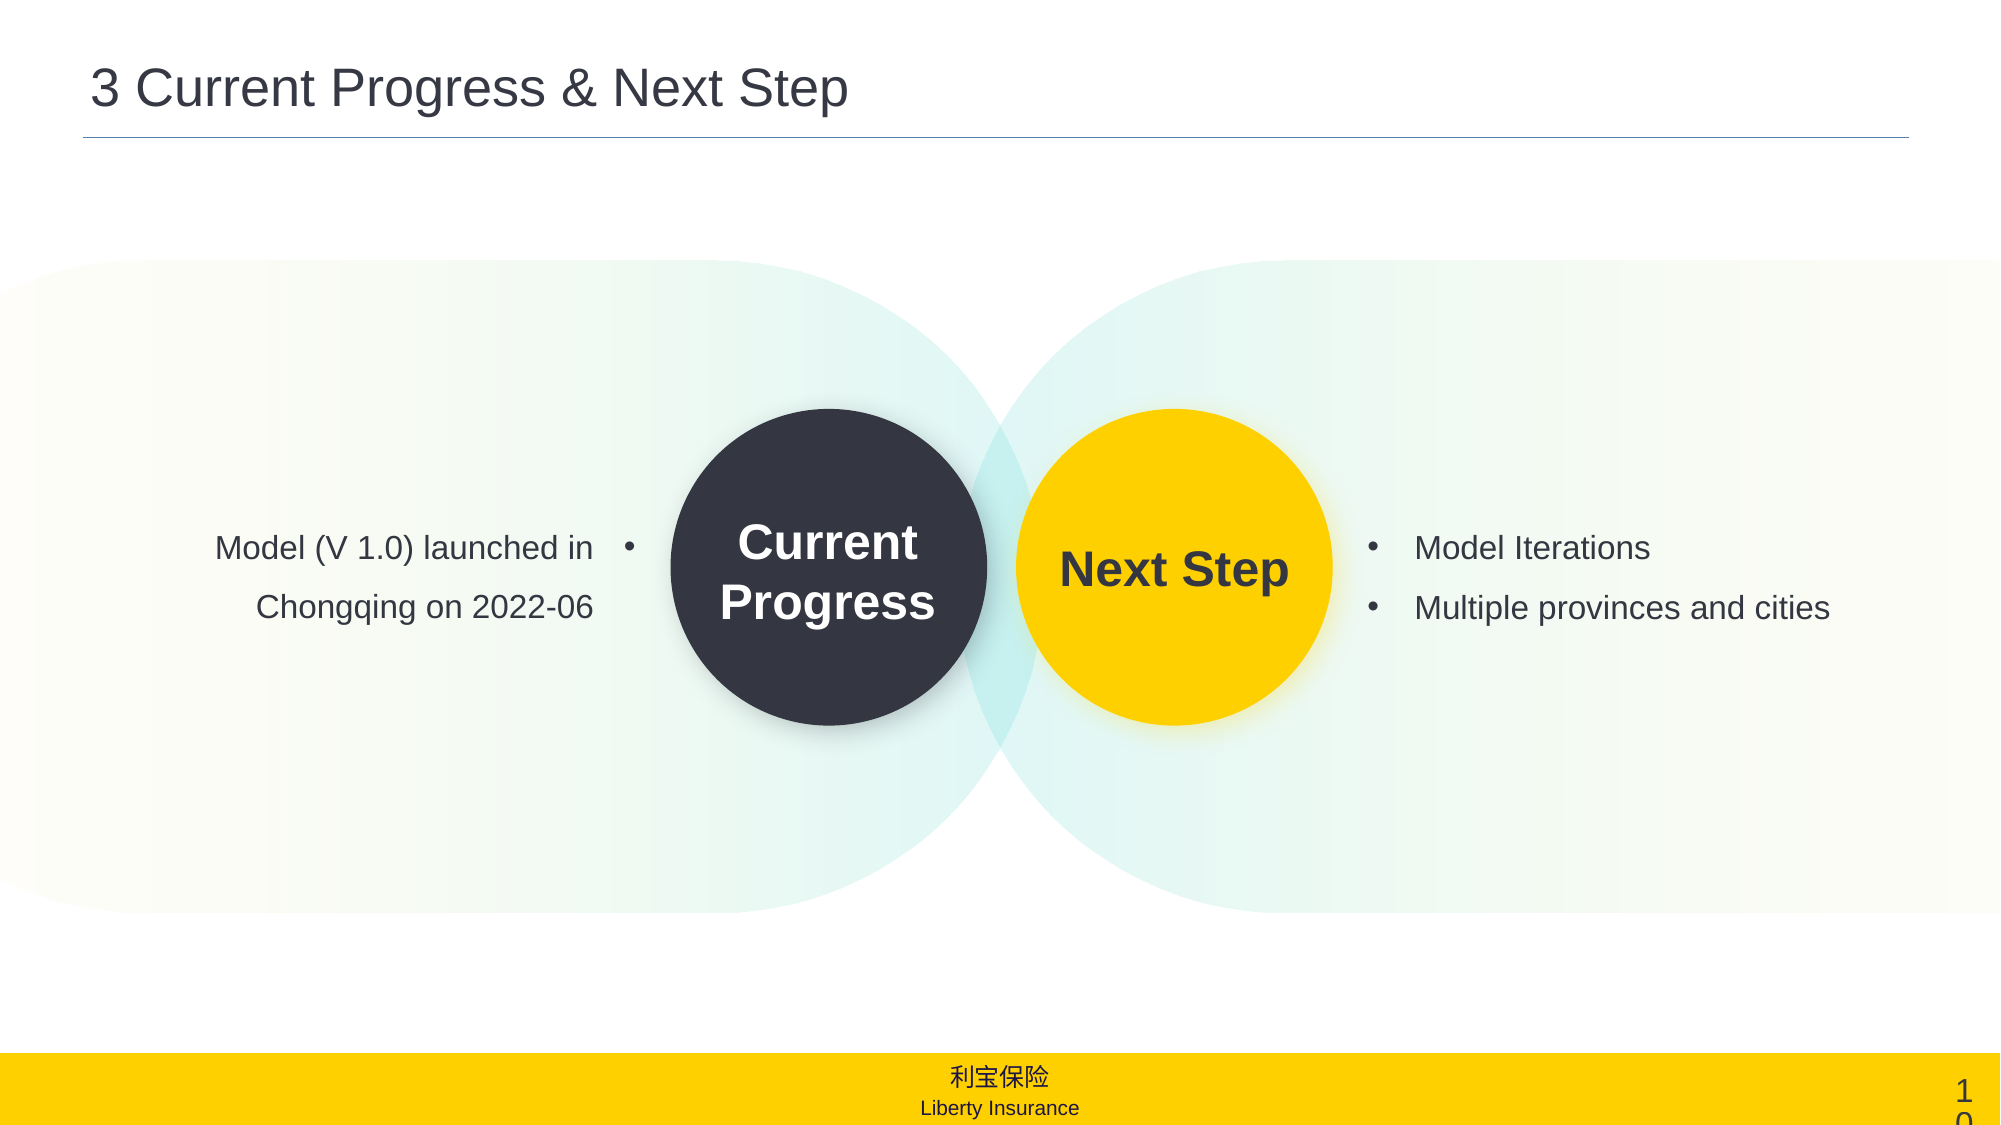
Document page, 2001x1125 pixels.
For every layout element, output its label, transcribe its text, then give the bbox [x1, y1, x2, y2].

text_box [1019, 605, 1330, 727]
text_box [609, 498, 725, 574]
text_box [970, 258, 2000, 915]
text_box Model (V 1.0) launched in Chongqing on 2022-06 [59, 498, 609, 633]
title 3 Current Progress & Next Step [82, 44, 1901, 126]
text_box Current Progress [700, 502, 956, 637]
text_box [0, 258, 1000, 915]
text_box [669, 407, 989, 727]
slide_number 10 [1947, 1062, 1984, 1116]
text_box Next Step [1016, 529, 1333, 605]
text_box [1019, 407, 1330, 529]
text_box Model Iterations Multiple provinces and cities [1352, 499, 1925, 634]
